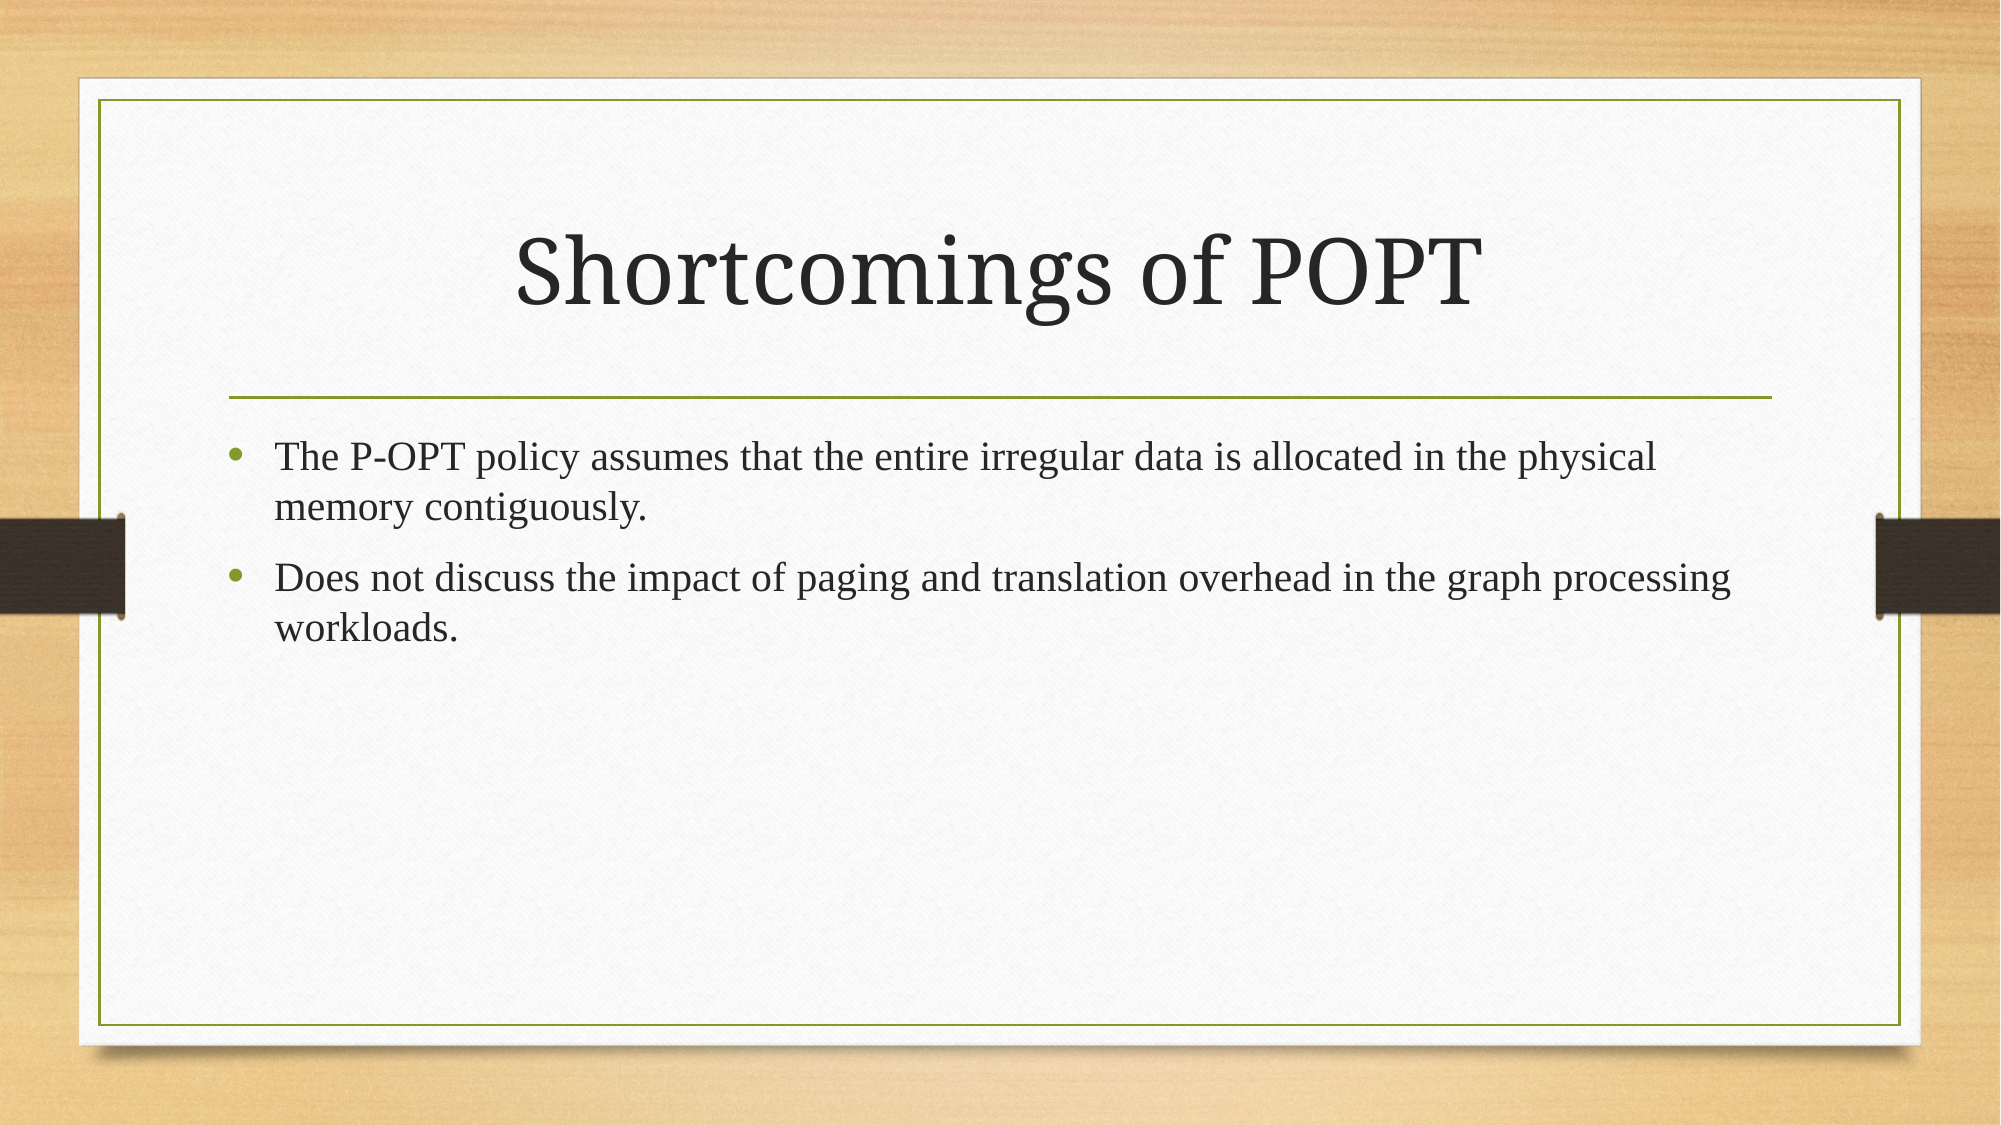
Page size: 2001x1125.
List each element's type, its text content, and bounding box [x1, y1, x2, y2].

list The P-OPT policy assumes that the entire irregular data is allocated in the physical memory contiguously. Does not discuss the impact of paging and translation overhead in the graph processing workloads. [212, 420, 1788, 966]
picture [0, 0, 2001, 1125]
title Shortcomings of POPT [212, 161, 1788, 375]
